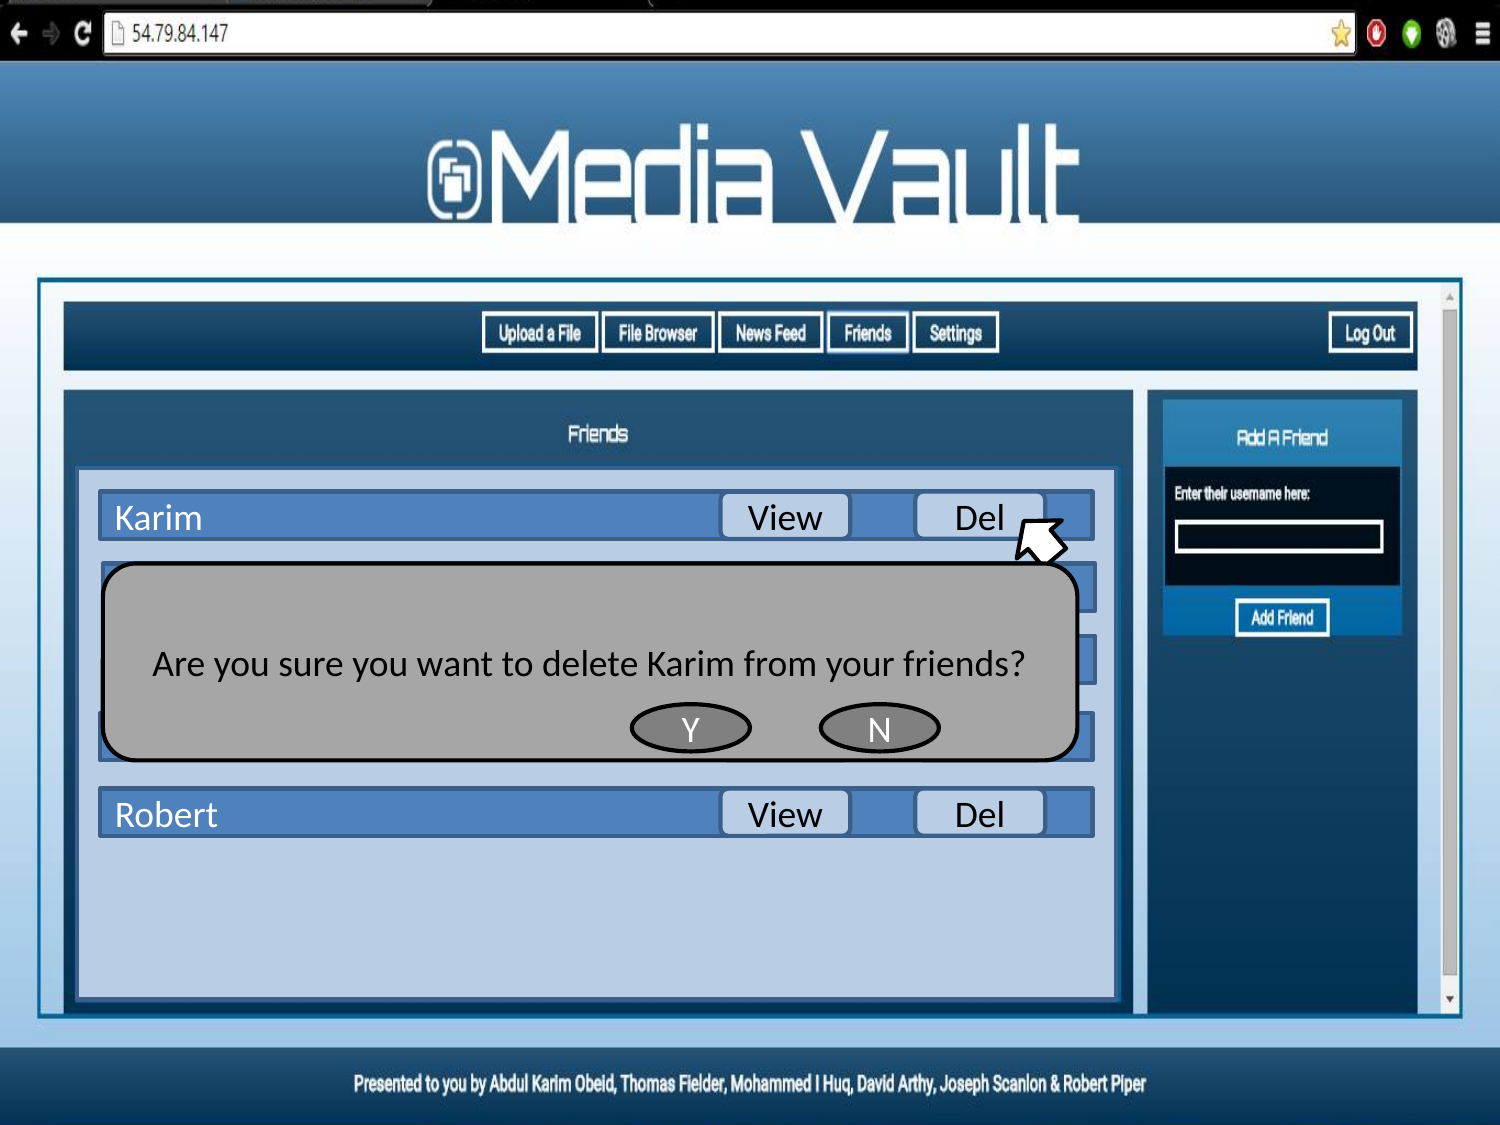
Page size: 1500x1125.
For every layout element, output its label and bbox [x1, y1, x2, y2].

list [0, 0, 1500, 1125]
